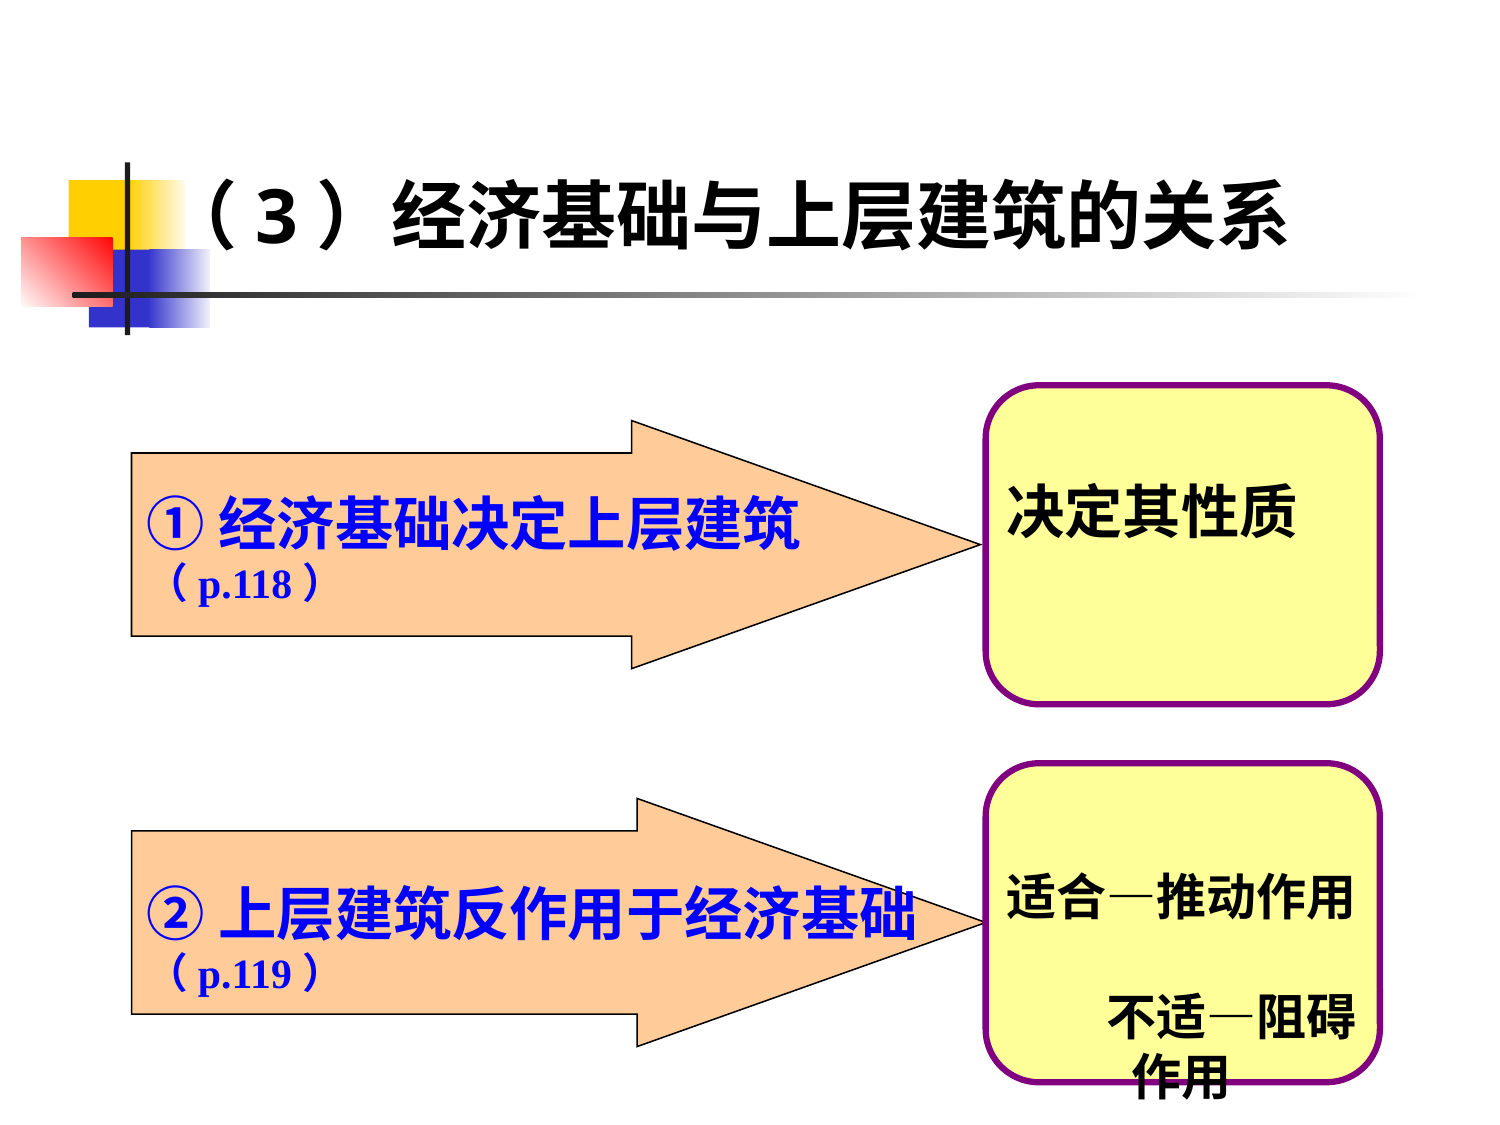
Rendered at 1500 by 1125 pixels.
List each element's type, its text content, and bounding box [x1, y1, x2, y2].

text_box [985, 385, 1380, 467]
text_box 适合—推动作用 不适—阻碍作用 [974, 857, 1388, 1113]
text_box （3）经济基础与上层建筑的关系 [147, 161, 1500, 266]
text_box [131, 798, 987, 1047]
text_box 决定其性质 决定其变化 [974, 467, 1388, 857]
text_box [96, 420, 981, 669]
text_box [988, 763, 1380, 857]
